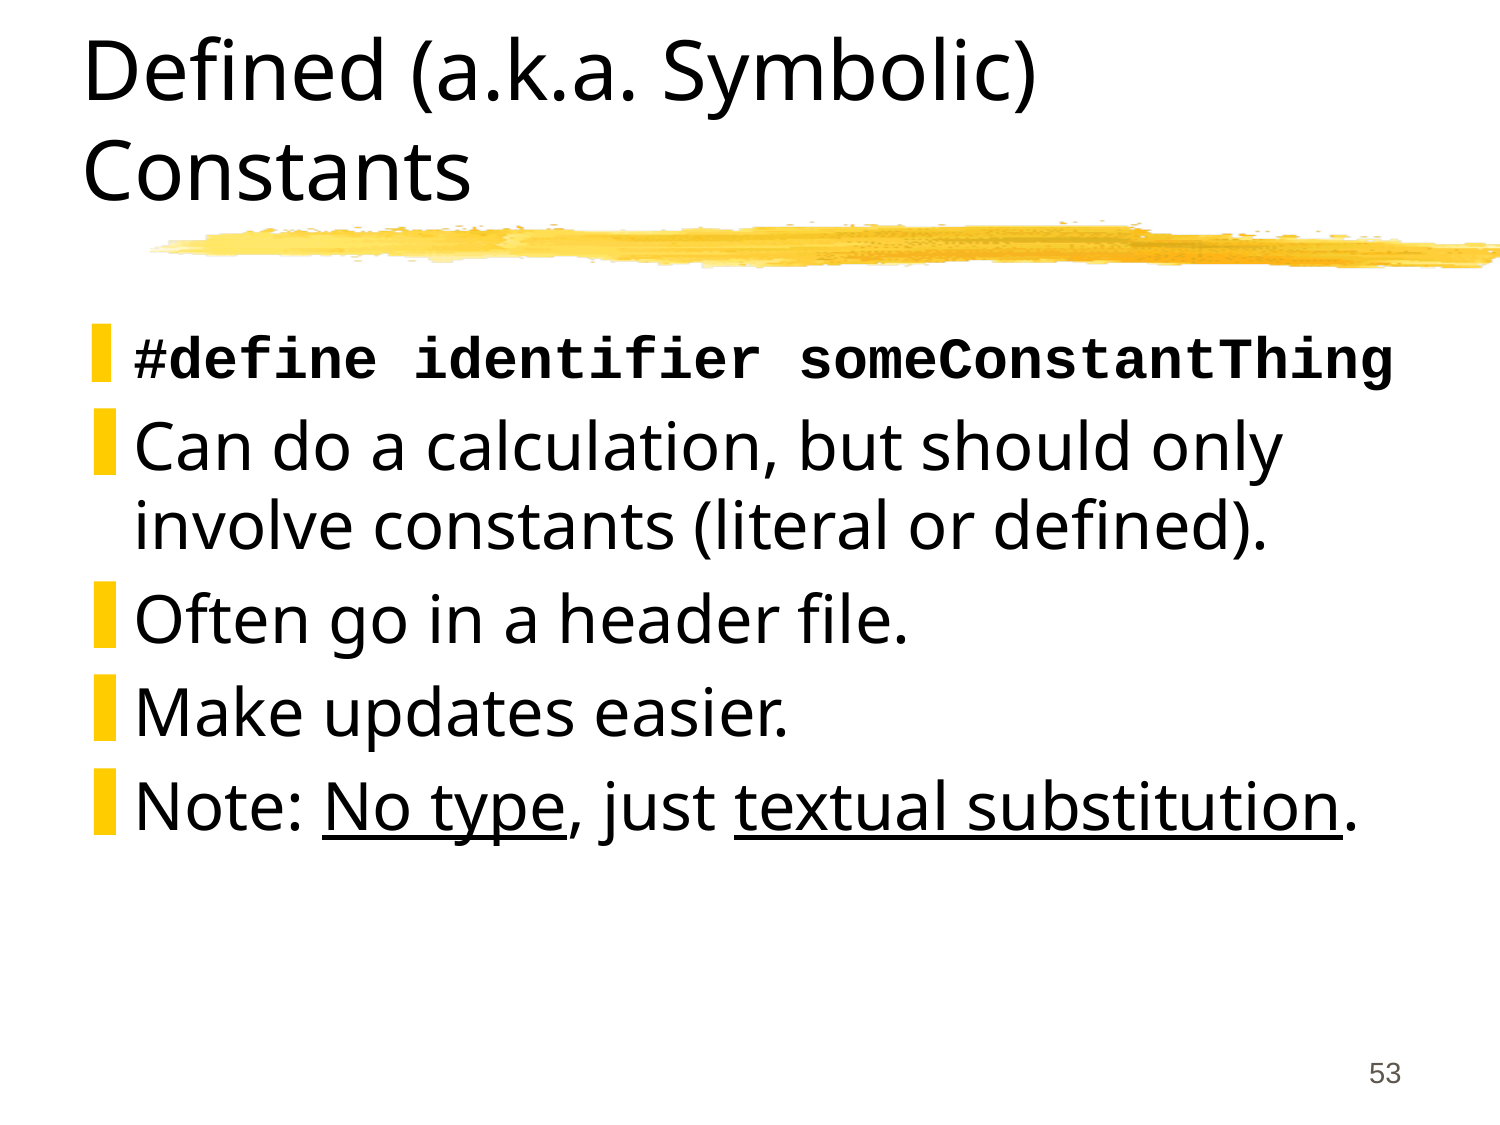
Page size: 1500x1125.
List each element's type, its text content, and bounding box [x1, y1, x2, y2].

title Defined (a.k.a. Symbolic) Constants [66, 37, 1342, 225]
slide_number 53 [1103, 1021, 1417, 1098]
picture [150, 215, 1500, 279]
list #define identifier someConstantThing Can do a calculation, but should only involve constants (literal or defined). Often go in a header file. Make updates easier. Note: No type, just textual substitution. [62, 312, 1500, 997]
